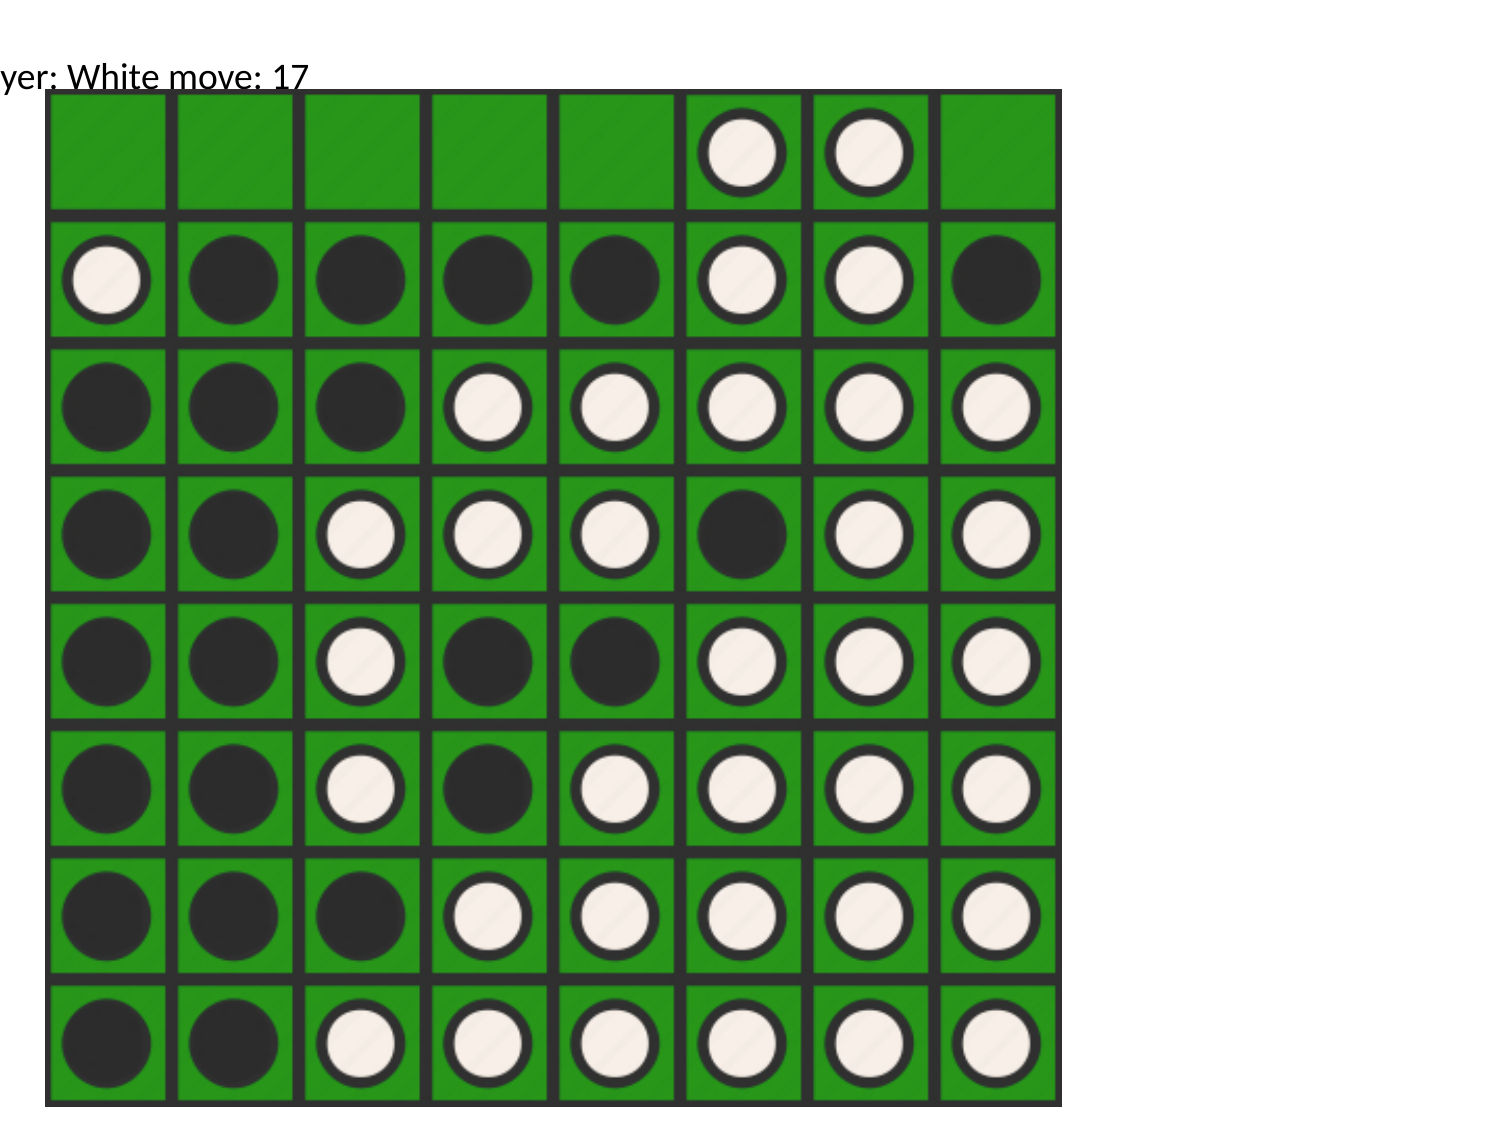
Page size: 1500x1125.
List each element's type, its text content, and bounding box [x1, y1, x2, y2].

text_box turn: 54 player: White move: 17 [0, 44, 325, 105]
picture [44, 89, 1062, 1107]
